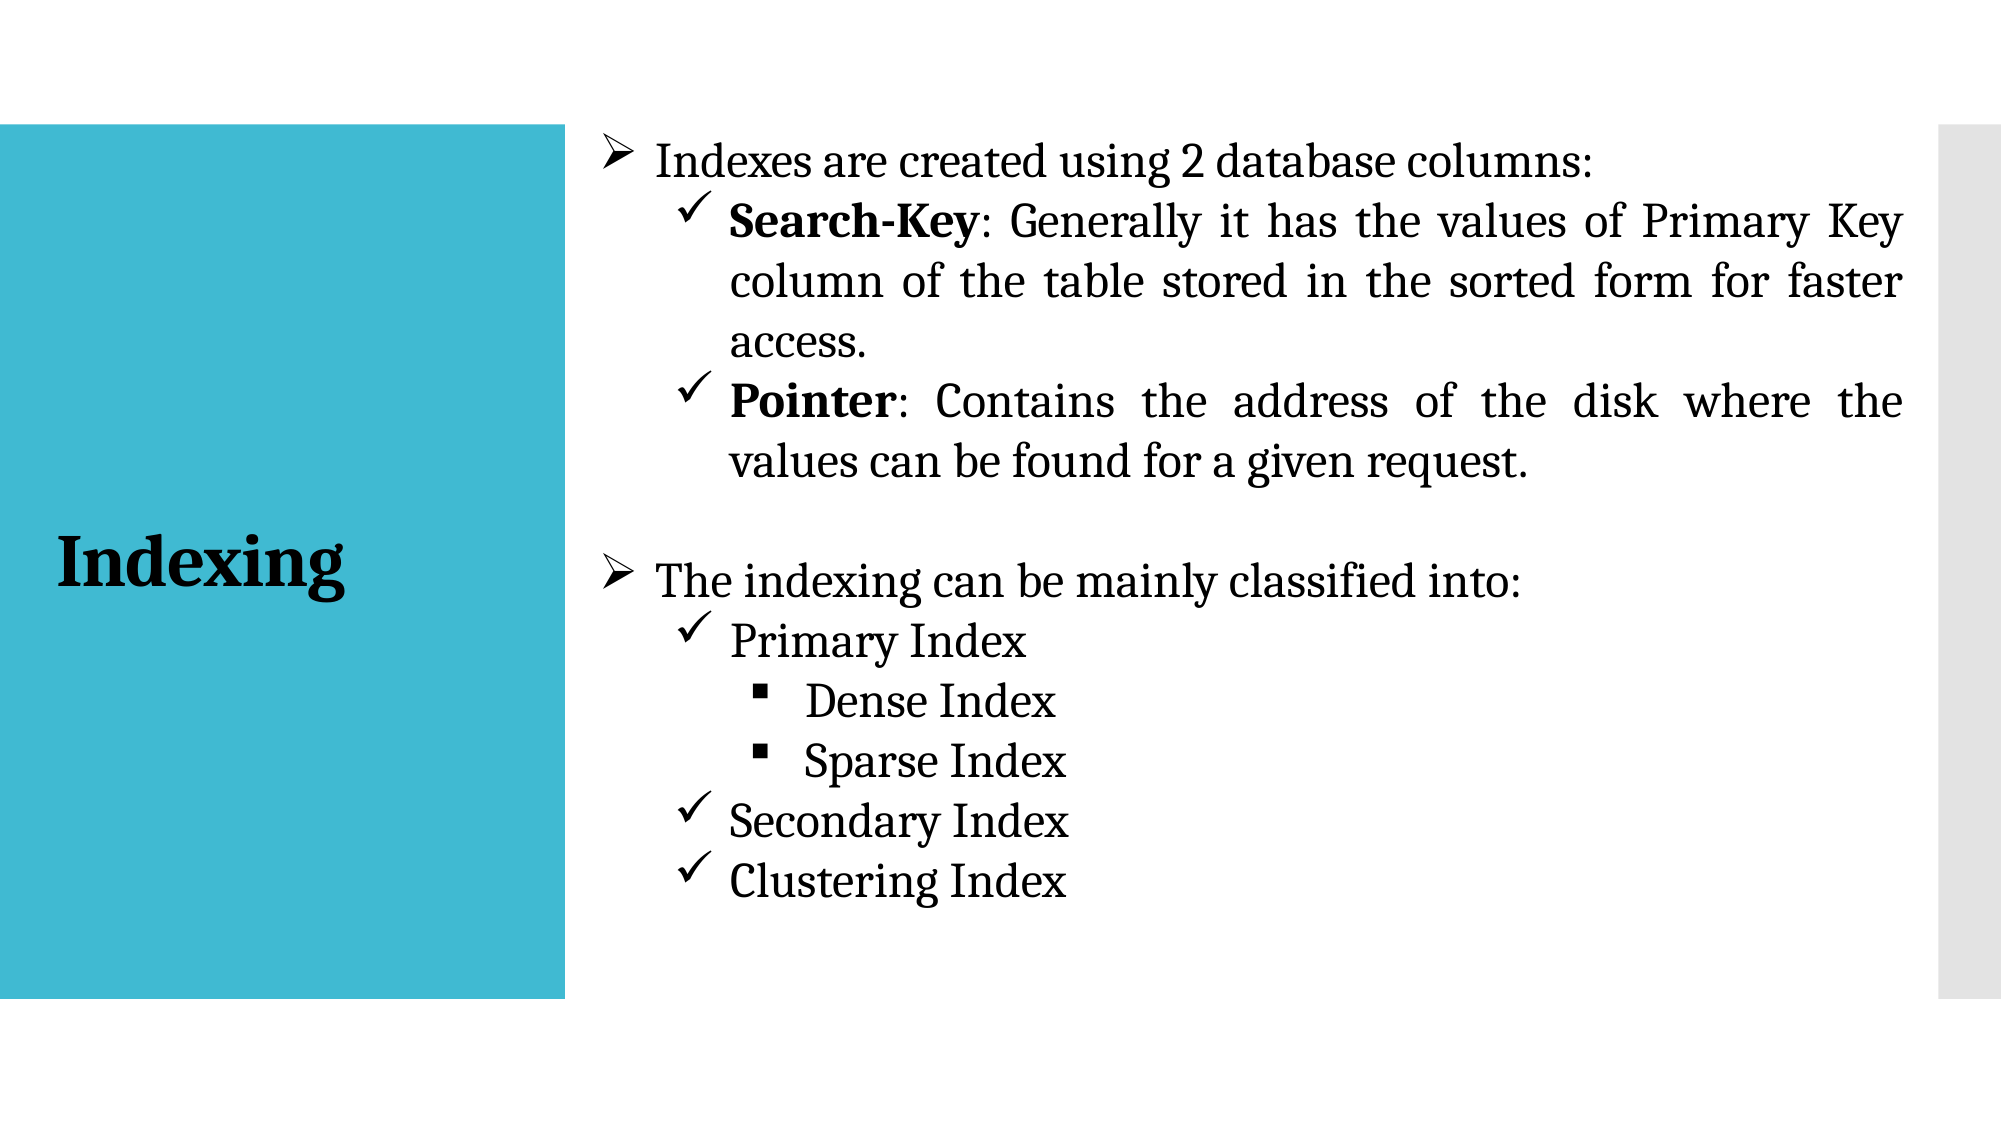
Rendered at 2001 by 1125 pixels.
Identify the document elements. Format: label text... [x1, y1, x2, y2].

title Indexing [41, 184, 525, 940]
text_box Indexes are created using 2 database columns: Search-Key: Generally it has the values of Primary Key column of the table stored in the sorted form for faster access. Pointer: Contains the address of the disk where the values can be found for a given request. The indexing can be mainly classified into: Primary Index Dense Index Sparse Index Secondary Index Clustering Index [584, 119, 1919, 915]
